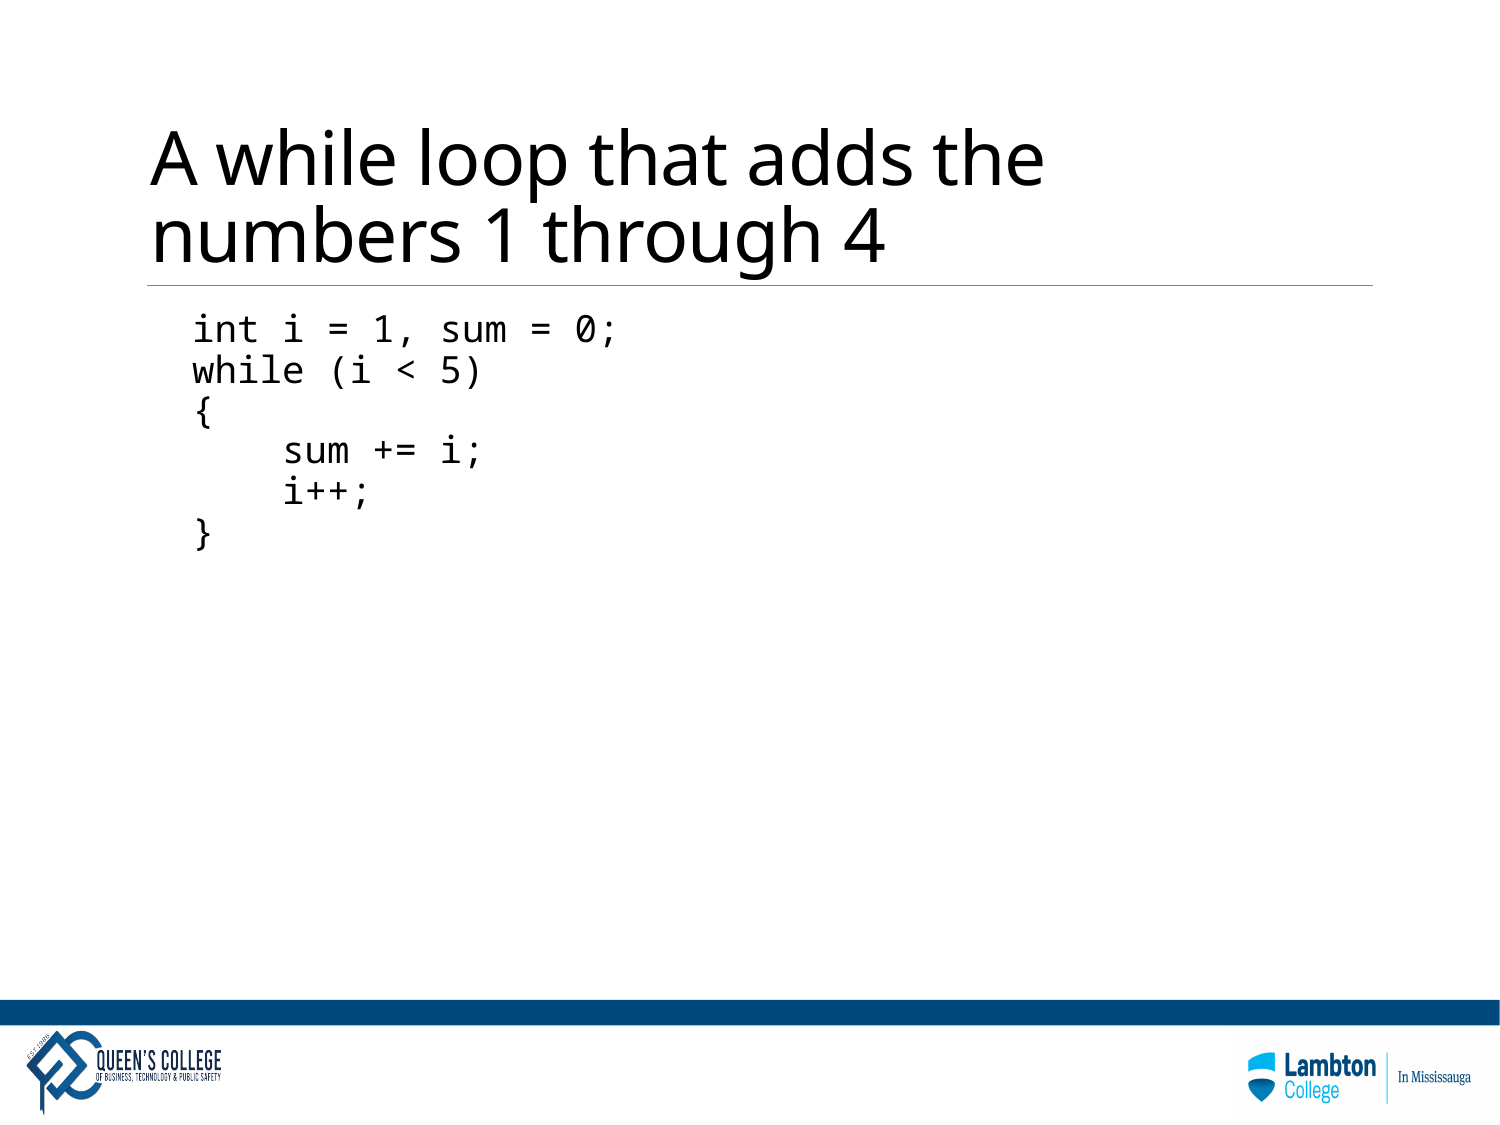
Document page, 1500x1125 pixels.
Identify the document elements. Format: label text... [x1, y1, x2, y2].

picture [26, 1030, 221, 1116]
picture [1231, 1029, 1499, 1125]
title A while loop that adds the numbers 1 through 4 [135, 47, 1373, 285]
list int i = 1, sum = 0; while (i < 5) { sum += i; i++; } [135, 302, 1373, 963]
